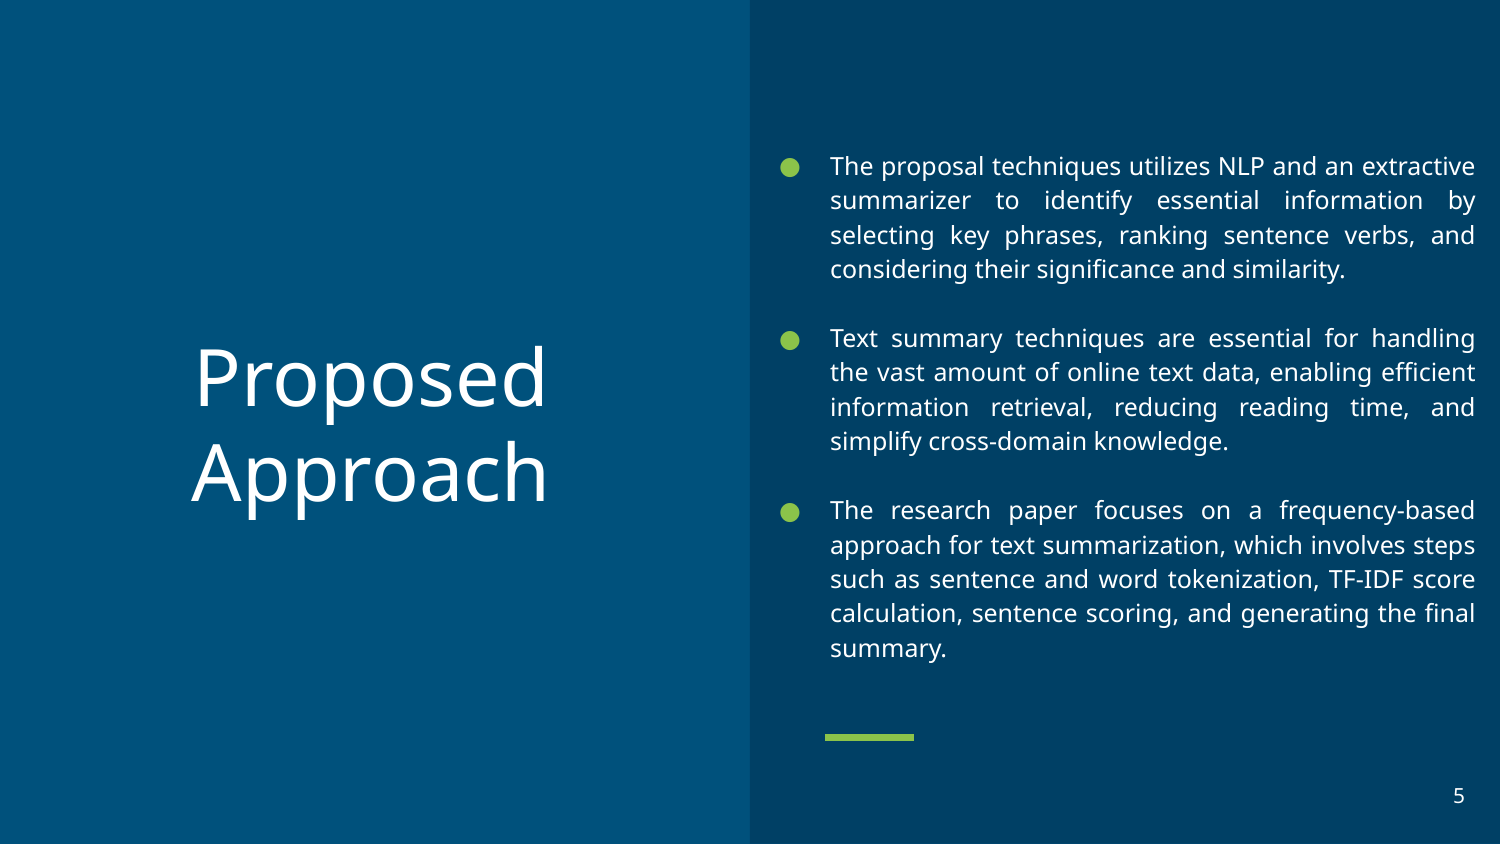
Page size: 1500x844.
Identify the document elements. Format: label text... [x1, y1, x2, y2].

slide_number ‹#› [1389, 764, 1480, 830]
title Proposed Approach [39, 298, 704, 546]
list The proposal techniques utilizes NLP and an extractive summarizer to identify essential information by selecting key phrases, ranking sentence verbs, and considering their significance and similarity. Text summary techniques are essential for handling the vast amount of online text data, enabling efficient information retrieval, reducing reading time, and simplify cross-domain knowledge. The research paper focuses on a frequency-based approach for text summarization, which involves steps such as sentence and word tokenization, TF-IDF score calculation, sentence scoring, and generating the final summary. [740, 33, 1492, 827]
